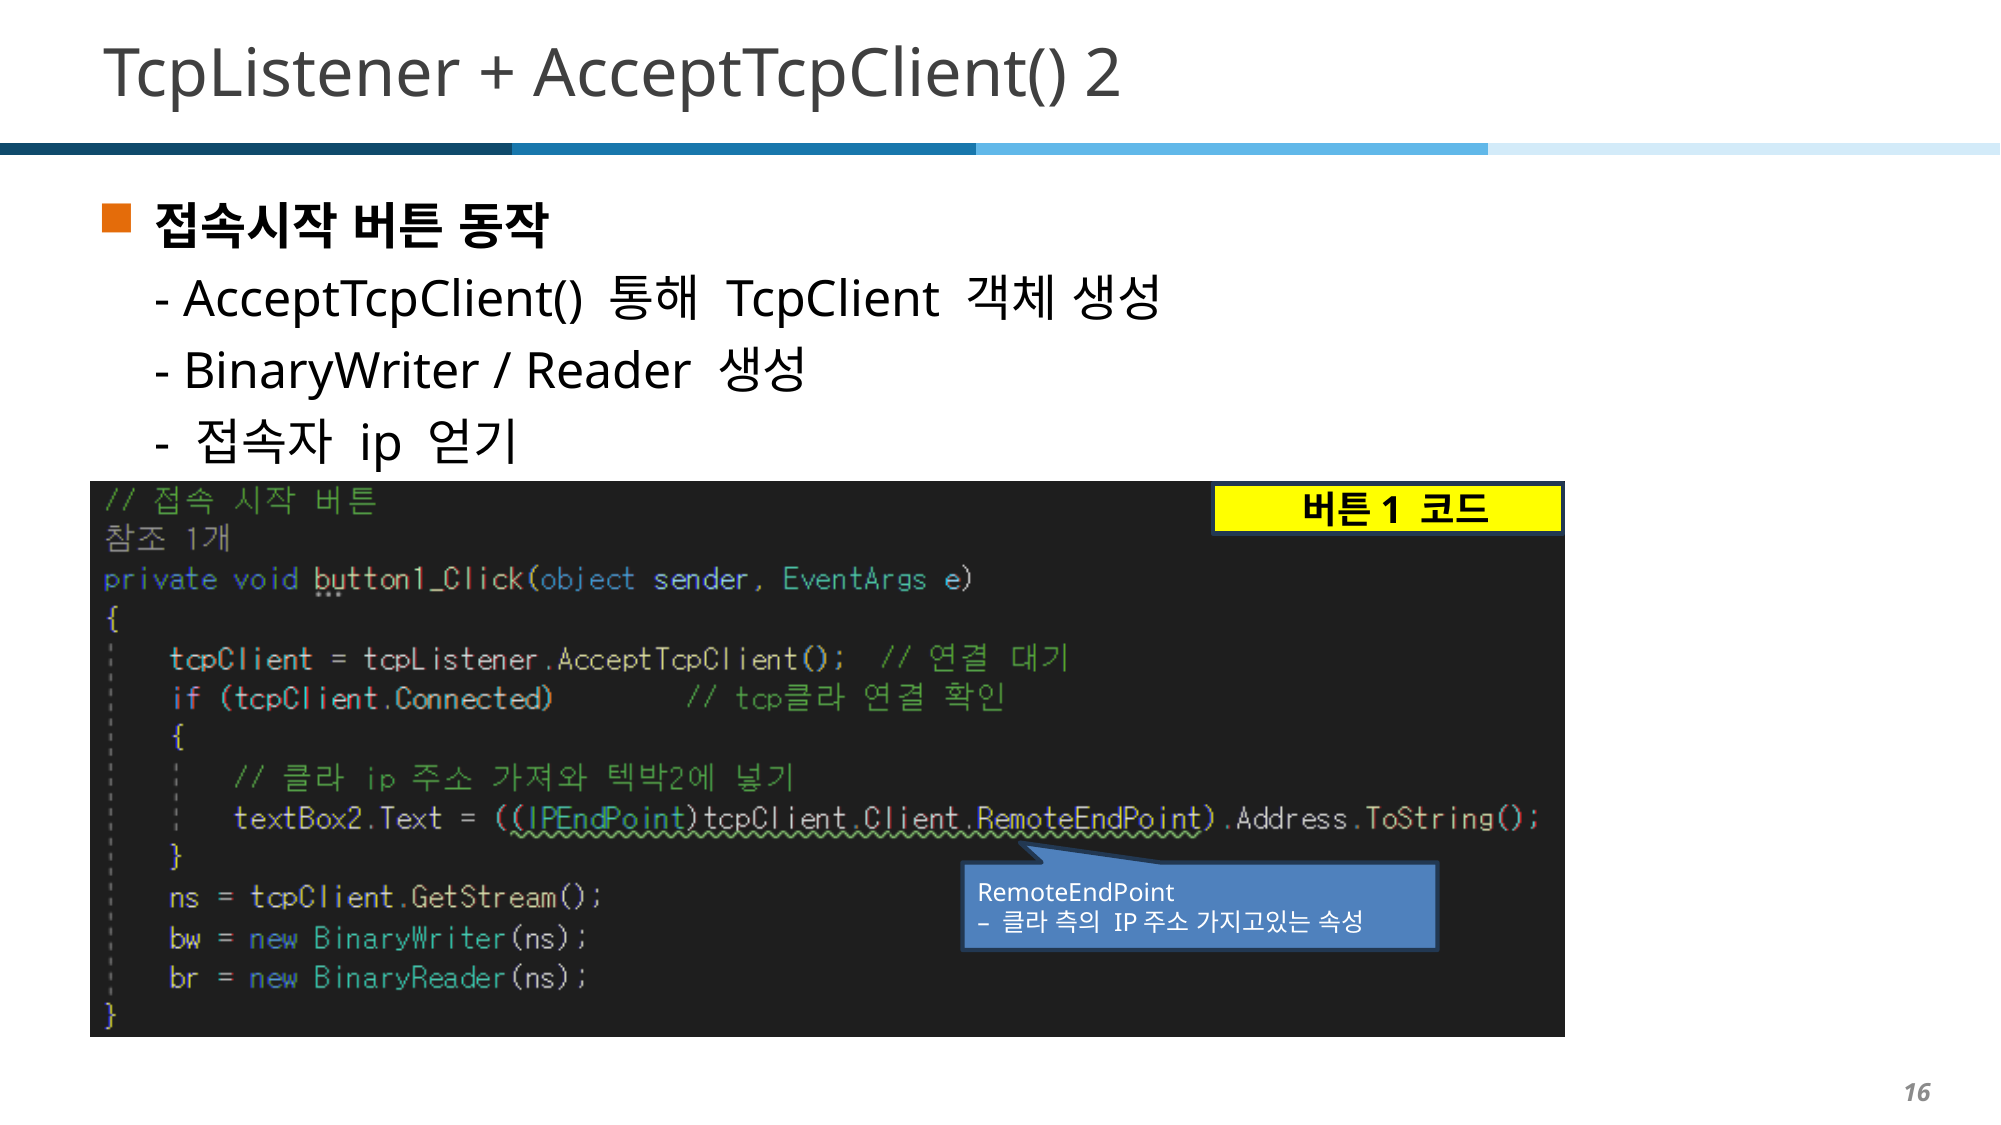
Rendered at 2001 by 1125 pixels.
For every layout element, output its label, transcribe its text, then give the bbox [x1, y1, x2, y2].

picture [90, 481, 1565, 1038]
list 접속시작 버튼 동작 - AcceptTcpClient() 통해 TcpClient 객체 생성 - BinaryWriter / Reader 생성 - 접속자 ip 얻기 [82, 174, 1914, 706]
title TcpListener + AcceptTcpClient() 2 [88, 18, 1920, 122]
